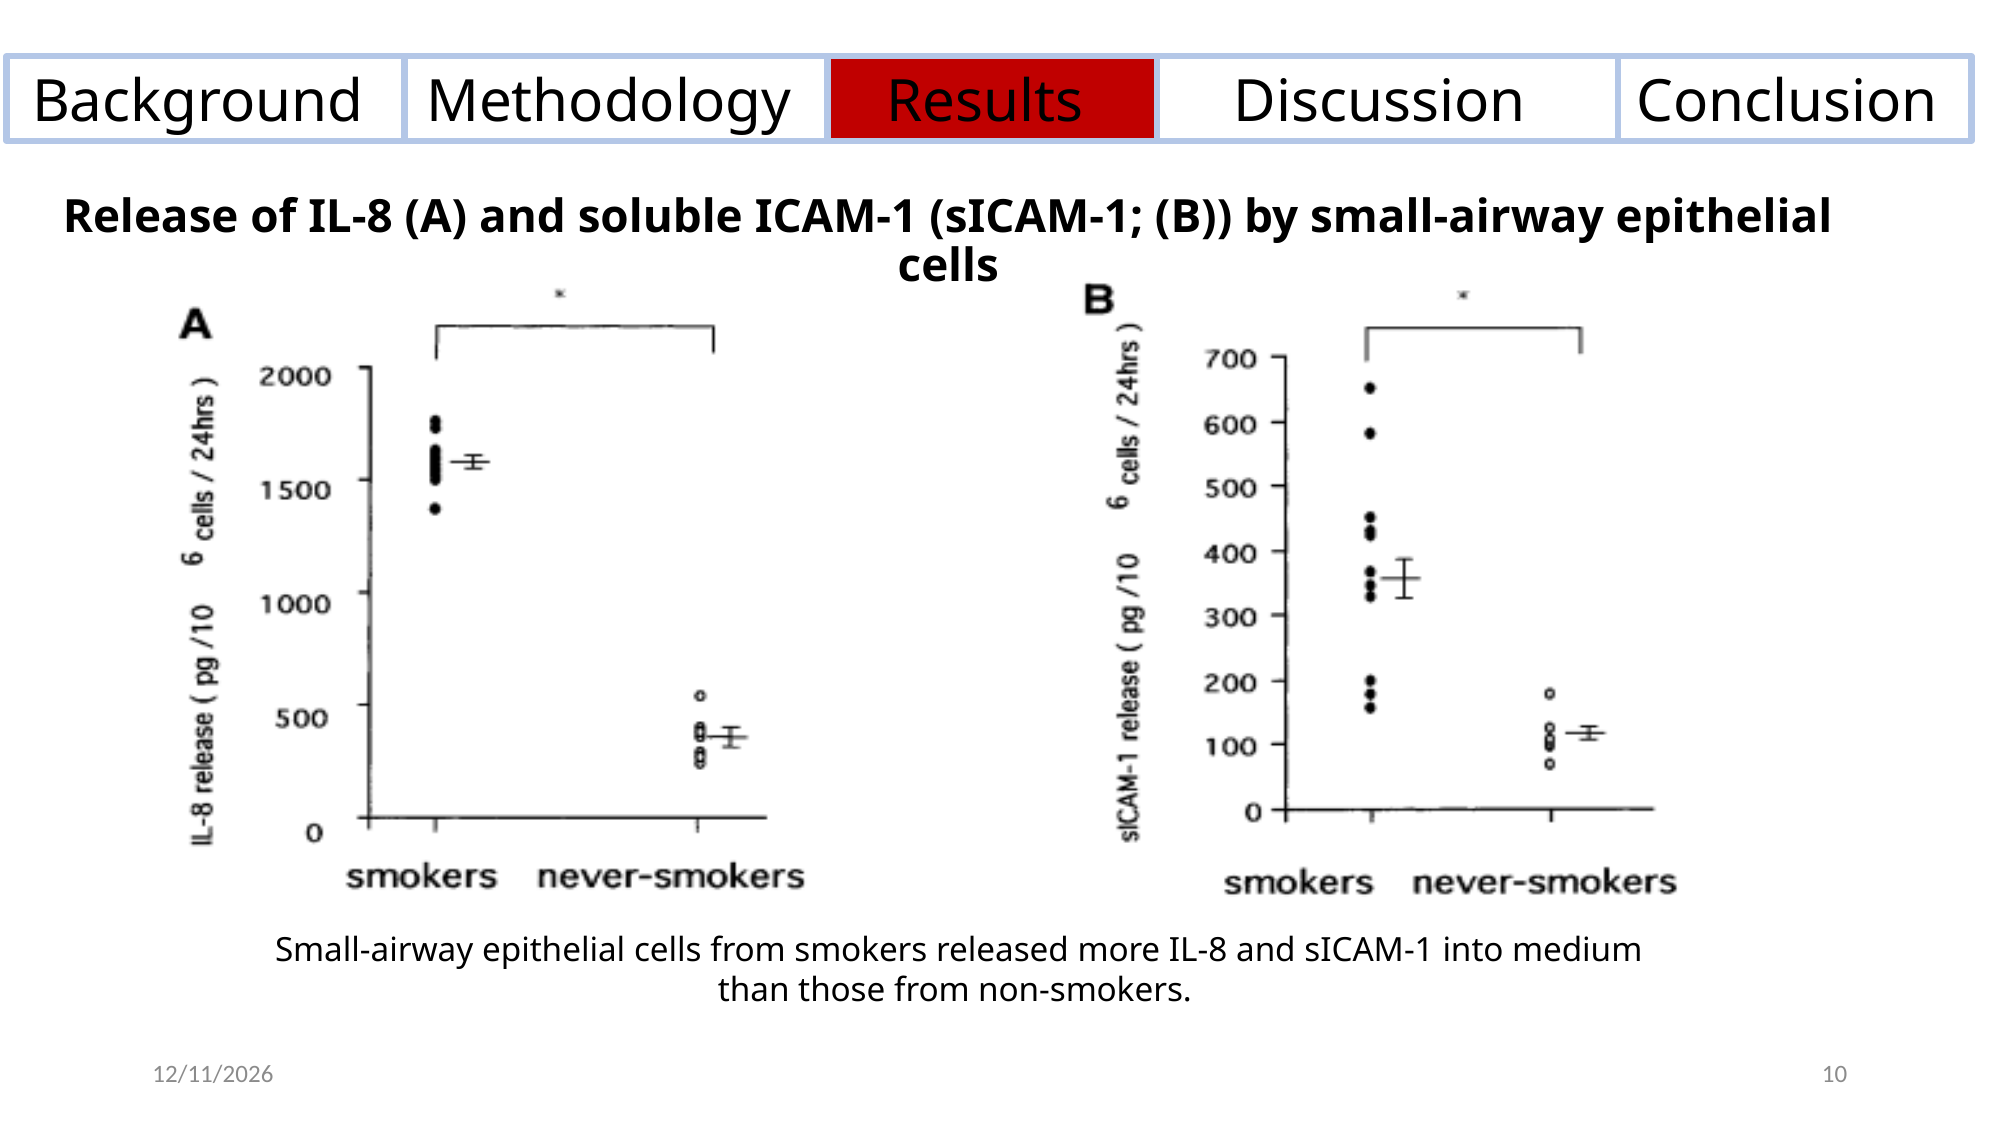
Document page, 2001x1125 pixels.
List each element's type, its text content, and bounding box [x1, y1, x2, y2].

slide_number 10 [1412, 1042, 1863, 1103]
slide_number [137, 1042, 588, 1103]
picture [1076, 280, 1690, 898]
text_box Small-airway epithelial cells from smokers released more IL-8 and sICAM-1 into medium than those from non-smokers. [222, 921, 1697, 1016]
title Release of IL-8 (A) and soluble ICAM-1 (sICAM-1; (B)) by small-airway epithelial cells [0, 202, 1897, 281]
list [164, 281, 828, 898]
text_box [6, 56, 1972, 142]
